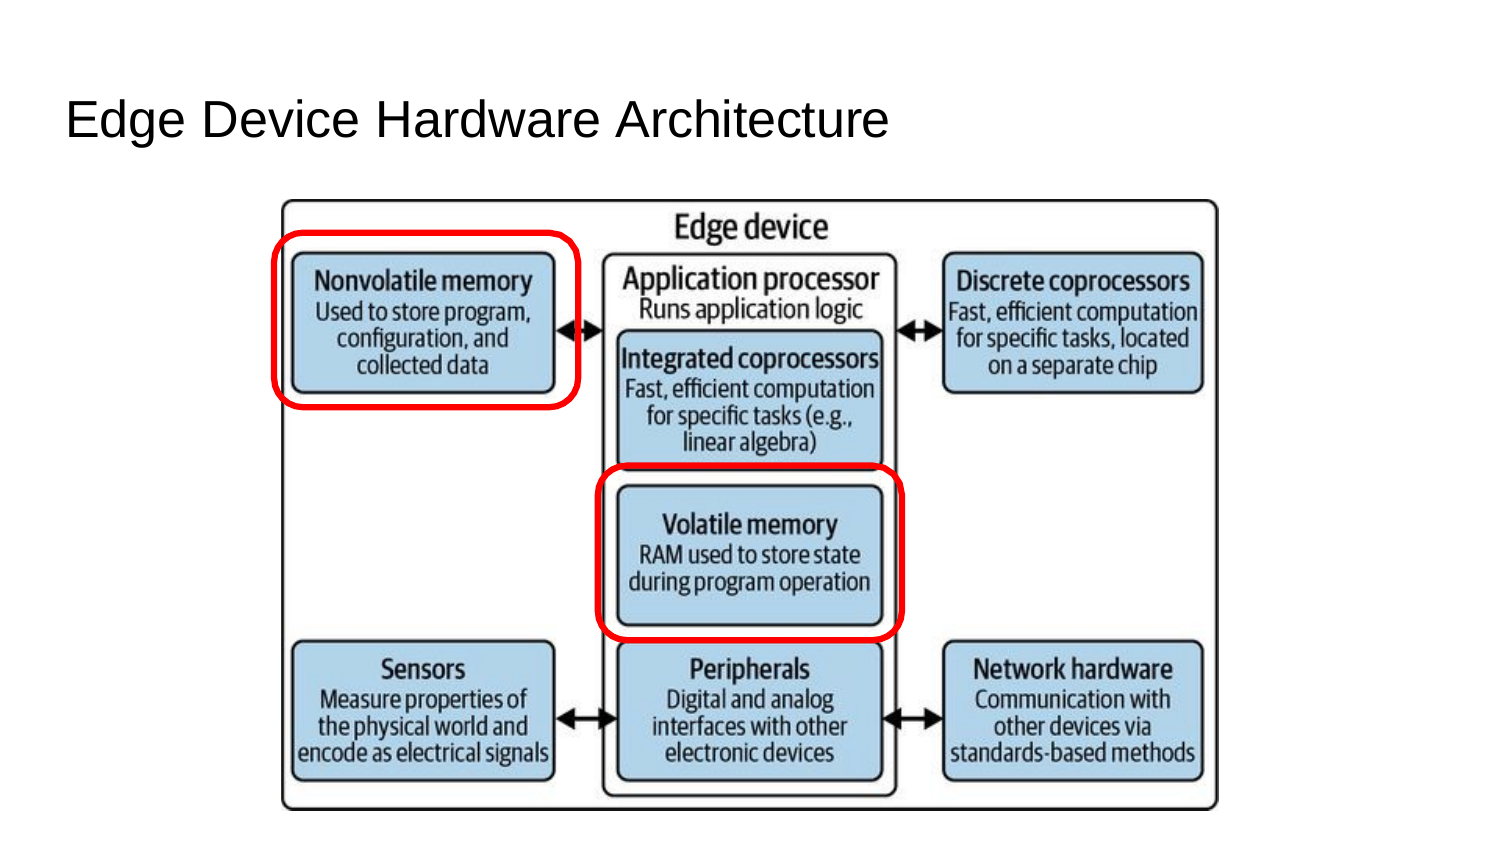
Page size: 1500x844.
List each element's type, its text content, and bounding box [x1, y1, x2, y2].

title Edge Device Hardware Architecture [63, 82, 899, 227]
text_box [270, 198, 1219, 811]
